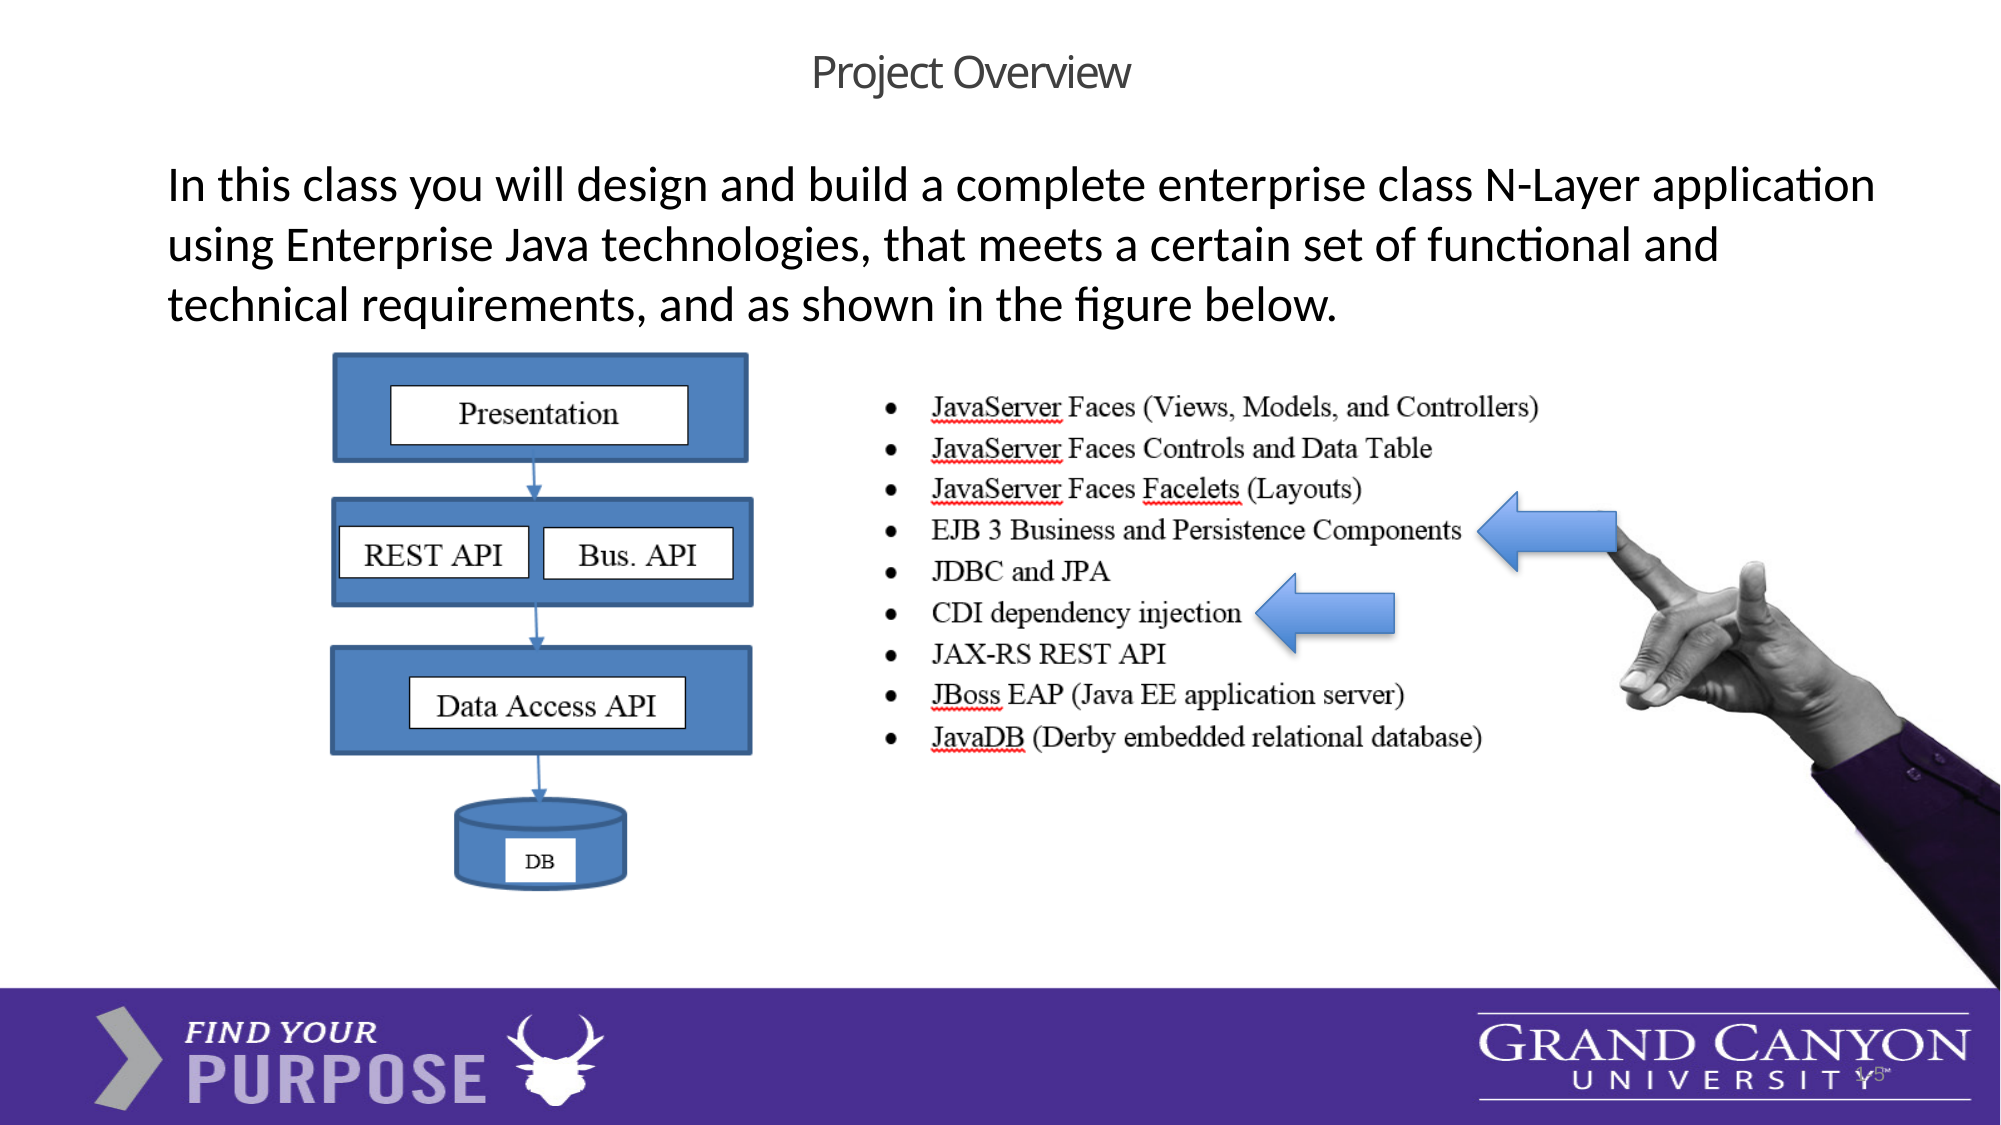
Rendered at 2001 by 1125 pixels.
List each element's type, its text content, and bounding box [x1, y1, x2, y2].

text_box [1565, 510, 1617, 553]
slide_number 1-5 [1433, 1042, 1900, 1103]
title Project Overview [324, 5, 1608, 106]
picture [0, 0, 2001, 1125]
text_box In this class you will design and build a complete enterprise class N-Layer application using Enterprise Java technologies, that meets a certain set of functional and technical requirements, and as shown in the figure below. [105, 144, 1900, 400]
